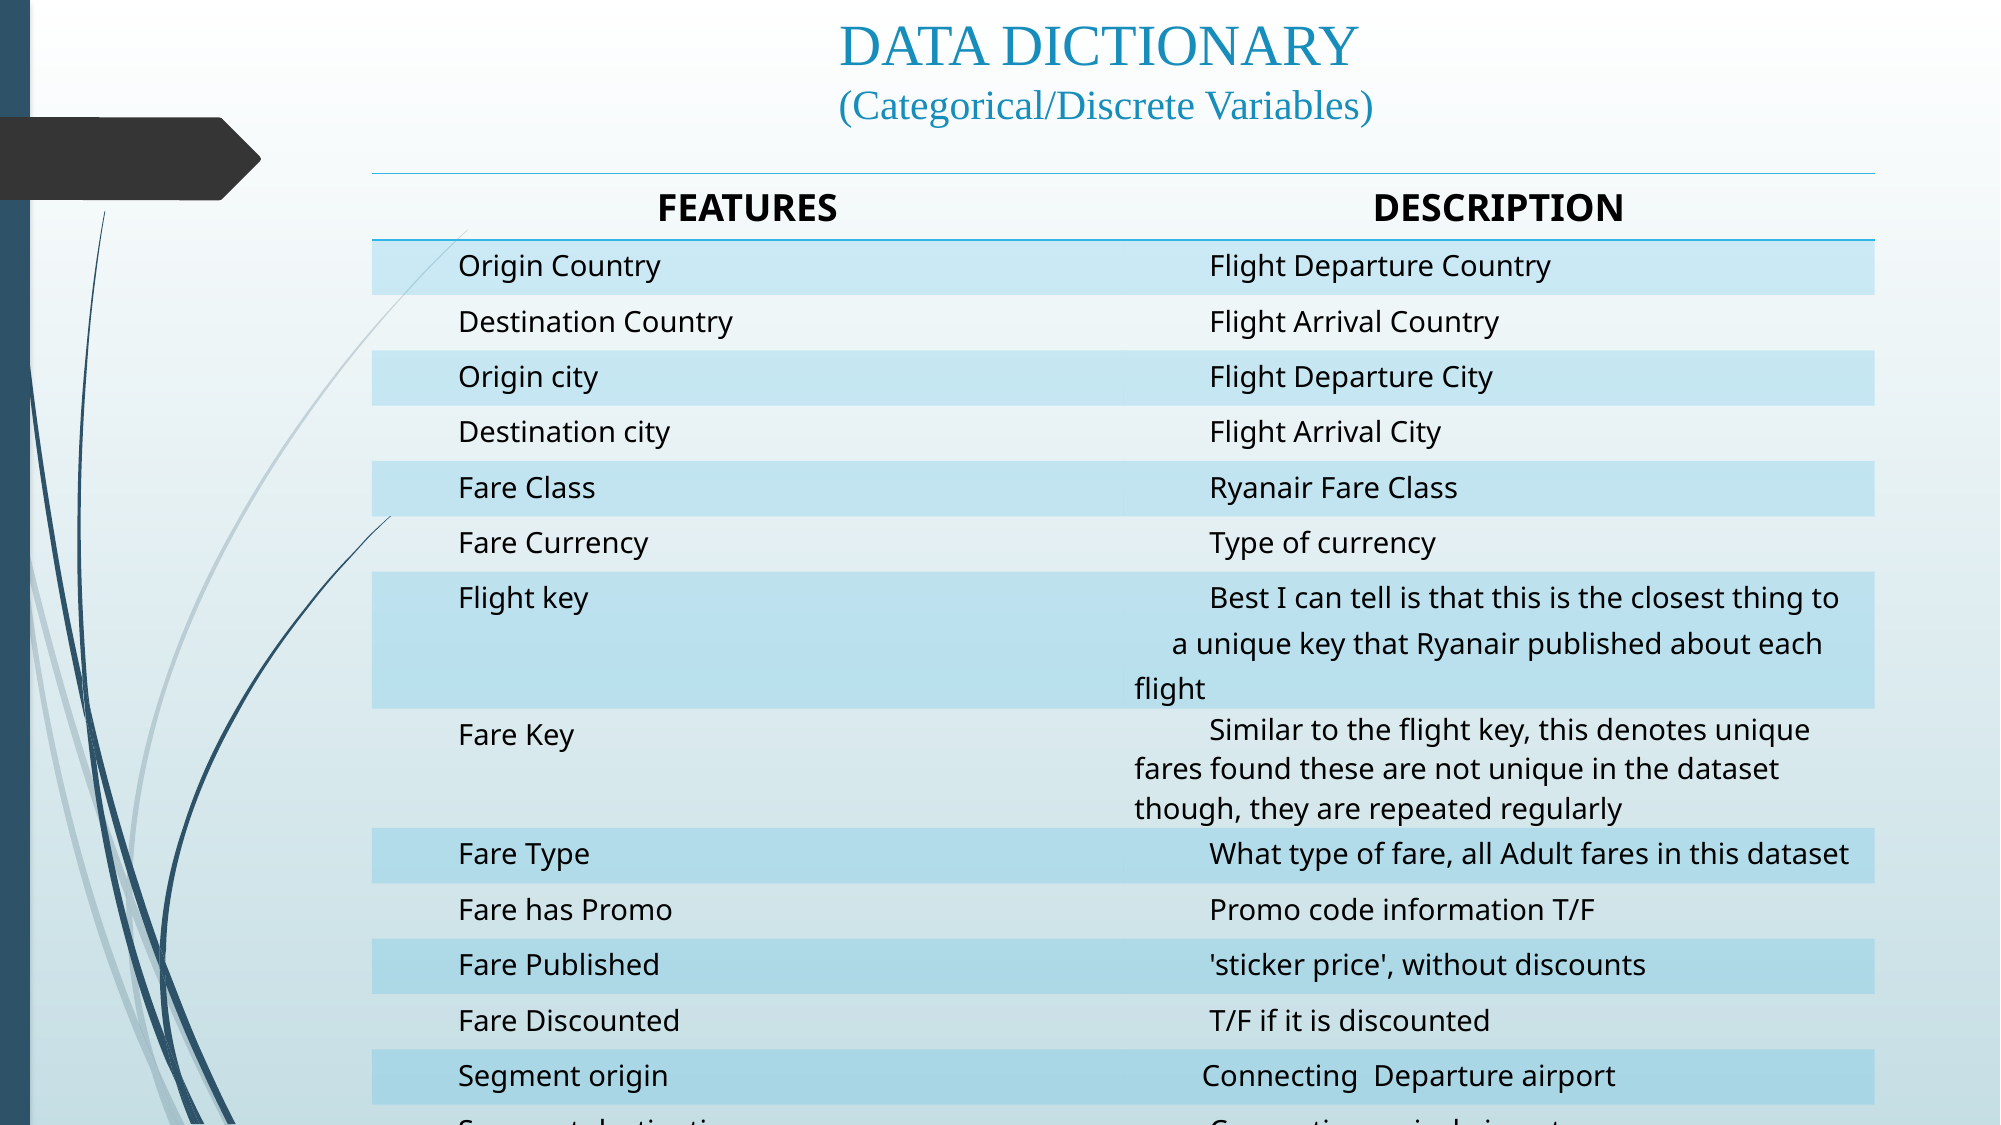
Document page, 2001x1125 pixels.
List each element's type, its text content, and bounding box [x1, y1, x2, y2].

table_cell Similar to the flight key, this denotes unique fares found these are not unique in the dataset though, they are repeated regularly [1123, 709, 1875, 828]
table_cell Fare Type [372, 828, 1123, 883]
table_cell Fare Class [372, 461, 1123, 516]
table_cell Segment origin [372, 1049, 1123, 1105]
table_cell Segment destination [372, 1105, 1123, 1125]
table_cell Flight Departure City [1123, 350, 1875, 406]
table_cell Fare has Promo [372, 883, 1123, 939]
table_cell 'sticker price', without discounts [1123, 939, 1875, 994]
table_cell Flight Arrival Country [1123, 295, 1875, 350]
table_cell Fare Published [372, 939, 1123, 994]
table_header FEATURES [372, 174, 1123, 239]
table_cell Ryanair Fare Class [1123, 461, 1875, 516]
table_cell T/F if it is discounted [1123, 994, 1875, 1049]
table_cell Connecting arrival airport [1123, 1105, 1875, 1125]
table_cell Fare Currency [372, 516, 1123, 572]
table_cell Fare Key [372, 709, 1123, 828]
table_header DESCRIPTION [1123, 174, 1875, 239]
table_cell Flight Departure Country [1123, 241, 1875, 295]
table_cell What type of fare, all Adult fares in this dataset [1123, 828, 1875, 883]
title DATA DICTIONARY (Categorical/Discrete Variables) [412, 0, 1800, 146]
table_cell Connecting Departure airport [1123, 1049, 1875, 1105]
table_cell Destination Country [372, 295, 1123, 350]
table_cell Best I can tell is that this is the closest thing to a unique key that Ryanair published about each flight [1123, 572, 1875, 709]
table_cell Flight key [372, 572, 1123, 709]
table_cell Destination city [372, 406, 1123, 461]
table_cell Origin city [372, 350, 1123, 406]
table_cell Type of currency [1123, 516, 1875, 572]
table_cell Fare Discounted [372, 994, 1123, 1049]
table_cell Origin Country [372, 241, 1123, 295]
table_cell Promo code information T/F [1123, 883, 1875, 939]
table_cell Flight Arrival City [1123, 406, 1875, 461]
